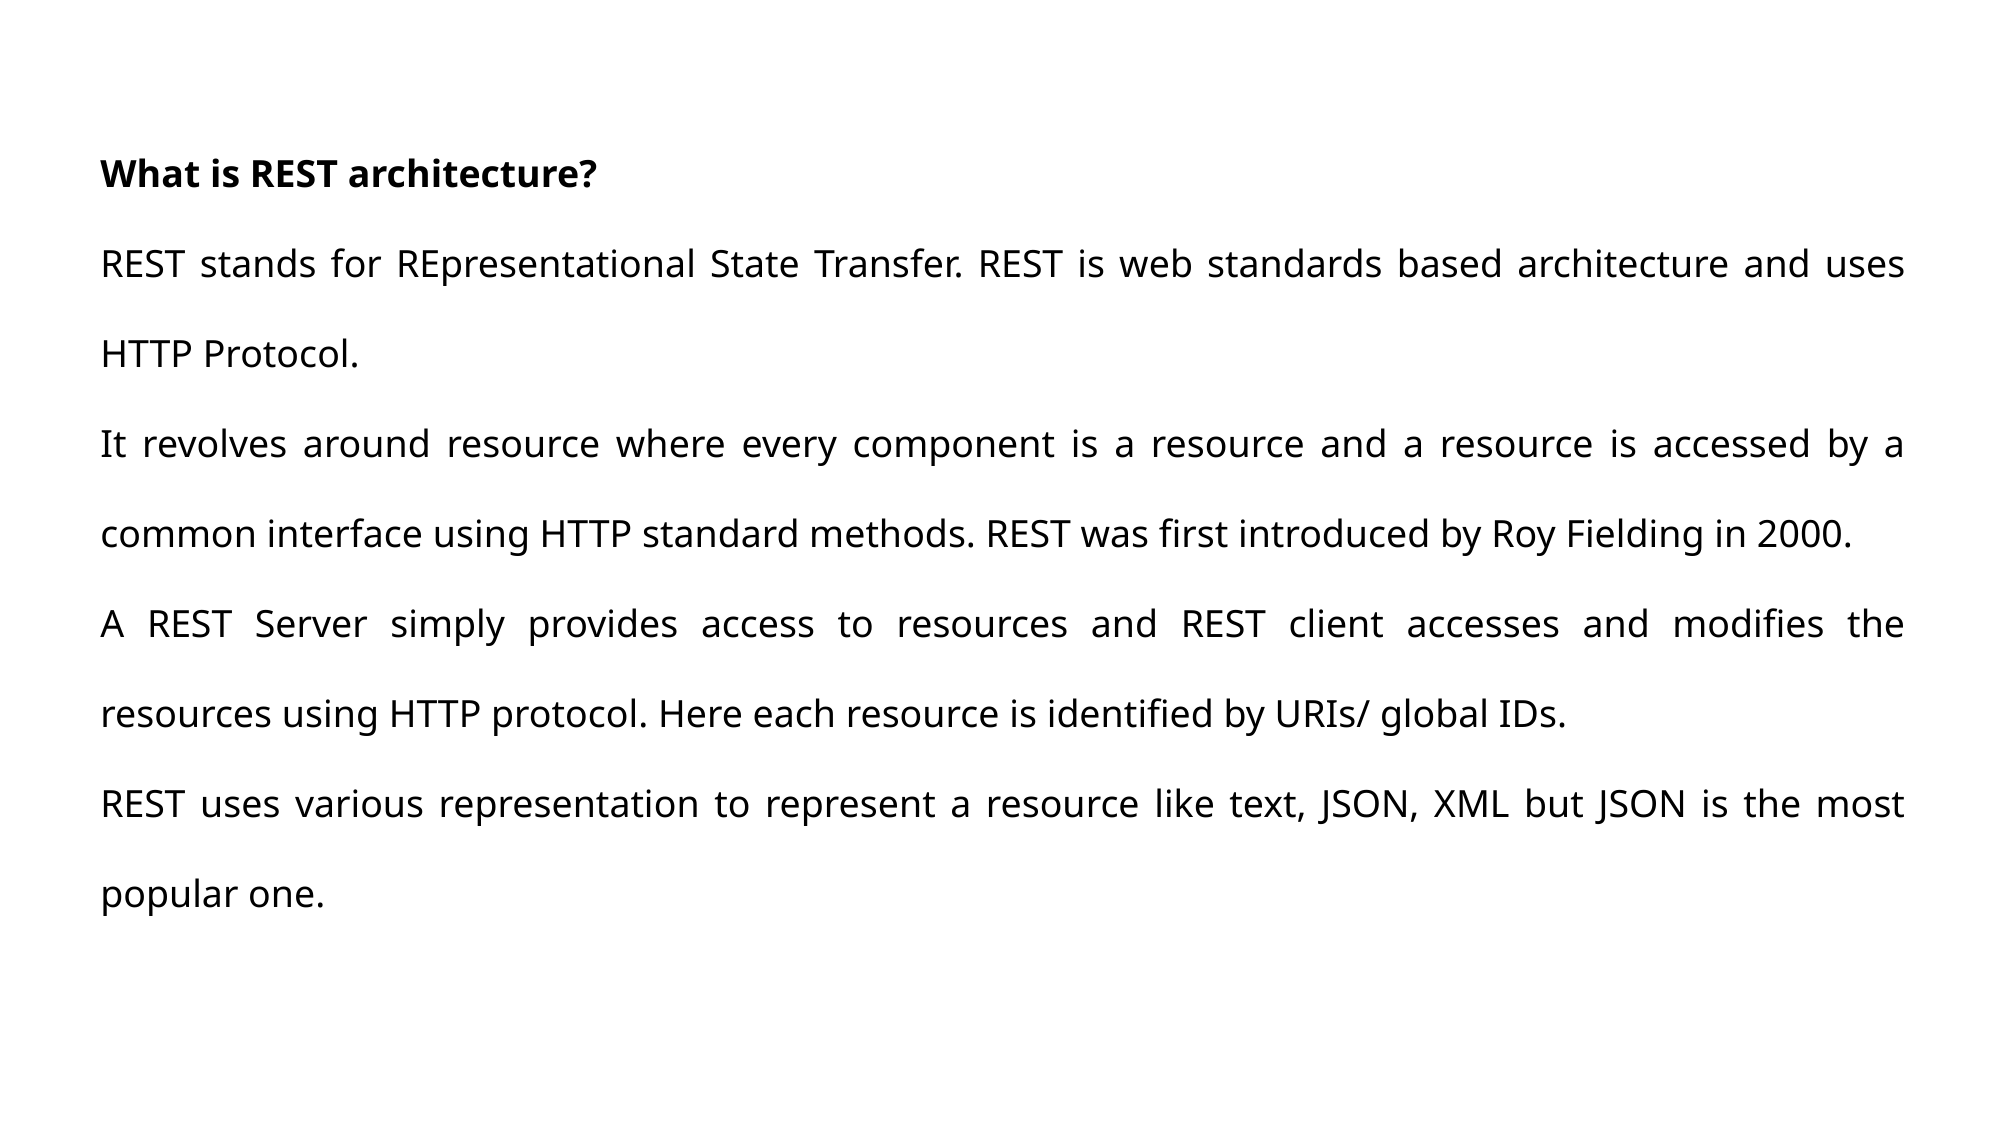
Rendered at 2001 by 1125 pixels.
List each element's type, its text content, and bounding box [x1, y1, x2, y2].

text_box What is REST architecture? REST stands for REpresentational State Transfer. REST is web standards based architecture and uses HTTP Protocol. It revolves around resource where every component is a resource and a resource is accessed by a common interface using HTTP standard methods. REST was first introduced by Roy Fielding in 2000. A REST Server simply provides access to resources and REST client accesses and modifies the resources using HTTP protocol. Here each resource is identified by URIs/ global IDs. REST uses various representation to represent a resource like text, JSON, XML but JSON is the most popular one. [85, 97, 1922, 923]
